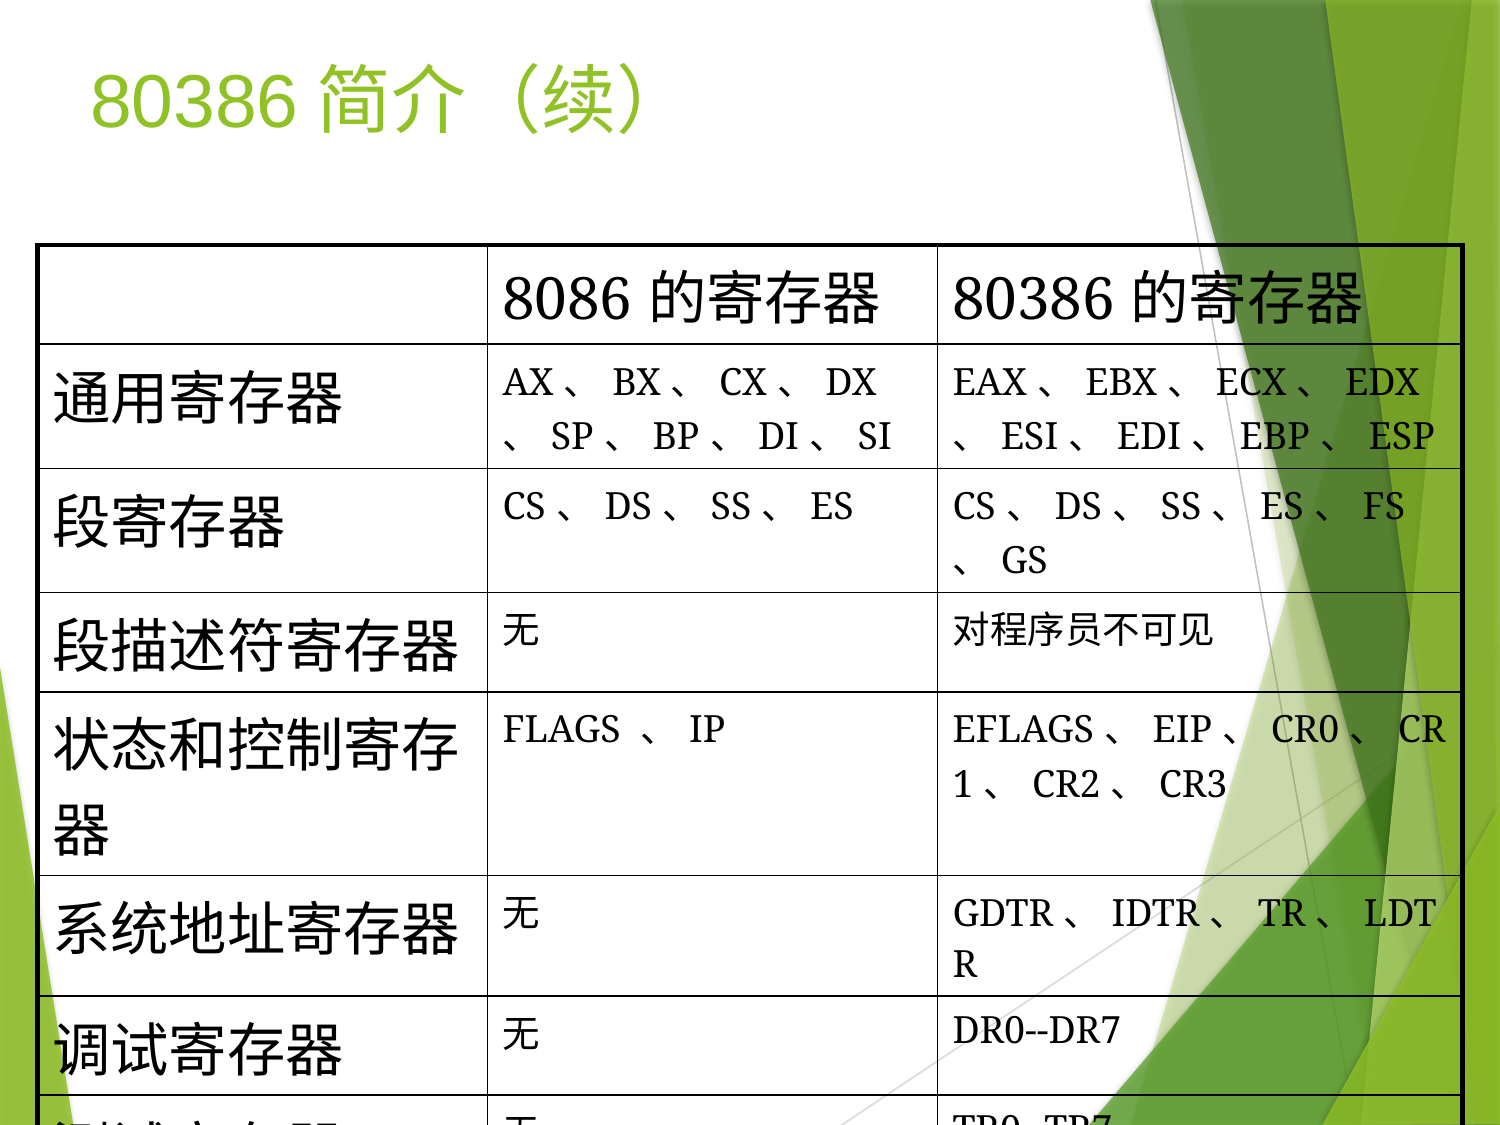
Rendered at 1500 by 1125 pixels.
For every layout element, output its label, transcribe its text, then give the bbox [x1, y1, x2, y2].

table_cell 无 [488, 876, 937, 995]
table_cell FLAGS 、IP [488, 693, 937, 875]
table_cell 状态和控制寄存器 [40, 693, 487, 875]
table_cell 系统地址寄存器 [40, 876, 487, 995]
table_header [40, 247, 487, 343]
table_cell DR0--DR7 [938, 997, 1460, 1094]
table_cell 段描述符寄存器 [40, 593, 487, 691]
table_header 8086的寄存器 [488, 247, 937, 343]
table_cell 段寄存器 [40, 469, 487, 592]
title 80386简介（续） [75, 45, 1425, 233]
table_cell 无 [488, 1096, 937, 1125]
table_header 80386的寄存器 [938, 247, 1460, 343]
table_cell CS、DS、SS、ES、FS、GS [938, 469, 1460, 592]
table_cell 对程序员不可见 [938, 593, 1460, 691]
table_cell GDTR、IDTR、TR、LDTR [938, 876, 1460, 995]
table_cell CS、DS、SS、ES [488, 469, 937, 592]
table_cell 测试寄存器 [40, 1096, 487, 1125]
table_cell EAX、EBX、ECX、EDX、ESI、EDI、EBP、ESP [938, 345, 1460, 468]
table_cell 无 [488, 593, 937, 691]
table_cell EFLAGS、EIP、CR0、CR1、CR2、CR3 [938, 693, 1460, 875]
table_cell 通用寄存器 [40, 345, 487, 468]
table_cell 调试寄存器 [40, 997, 487, 1094]
table_cell 无 [488, 997, 937, 1094]
table_cell AX、BX、CX、DX、SP、BP、DI、SI [488, 345, 937, 468]
table_cell TR0--TR7 [938, 1096, 1460, 1125]
